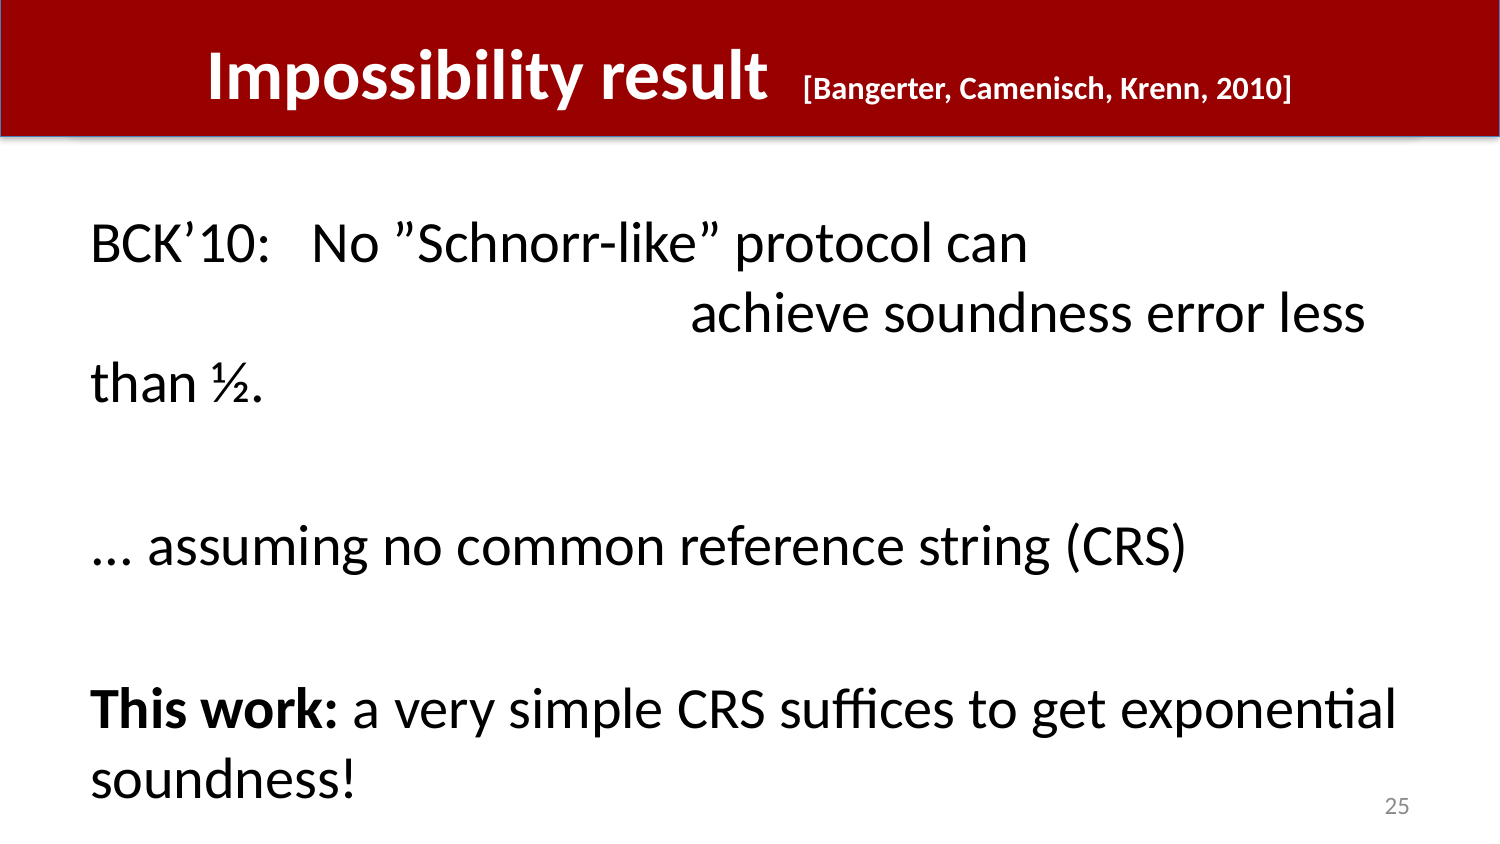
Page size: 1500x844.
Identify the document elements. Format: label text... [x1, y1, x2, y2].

list BCK’10: No ”Schnorr-like” protocol can achieve soundness error less than ½. ... assuming no common reference string (CRS) This work: a very simple CRS suffices to get exponential soundness! [74, 196, 1426, 824]
title Impossibility result [Bangerter, Camenisch, Krenn, 2010] [75, 20, 1425, 123]
slide_number 25 [1074, 782, 1425, 827]
